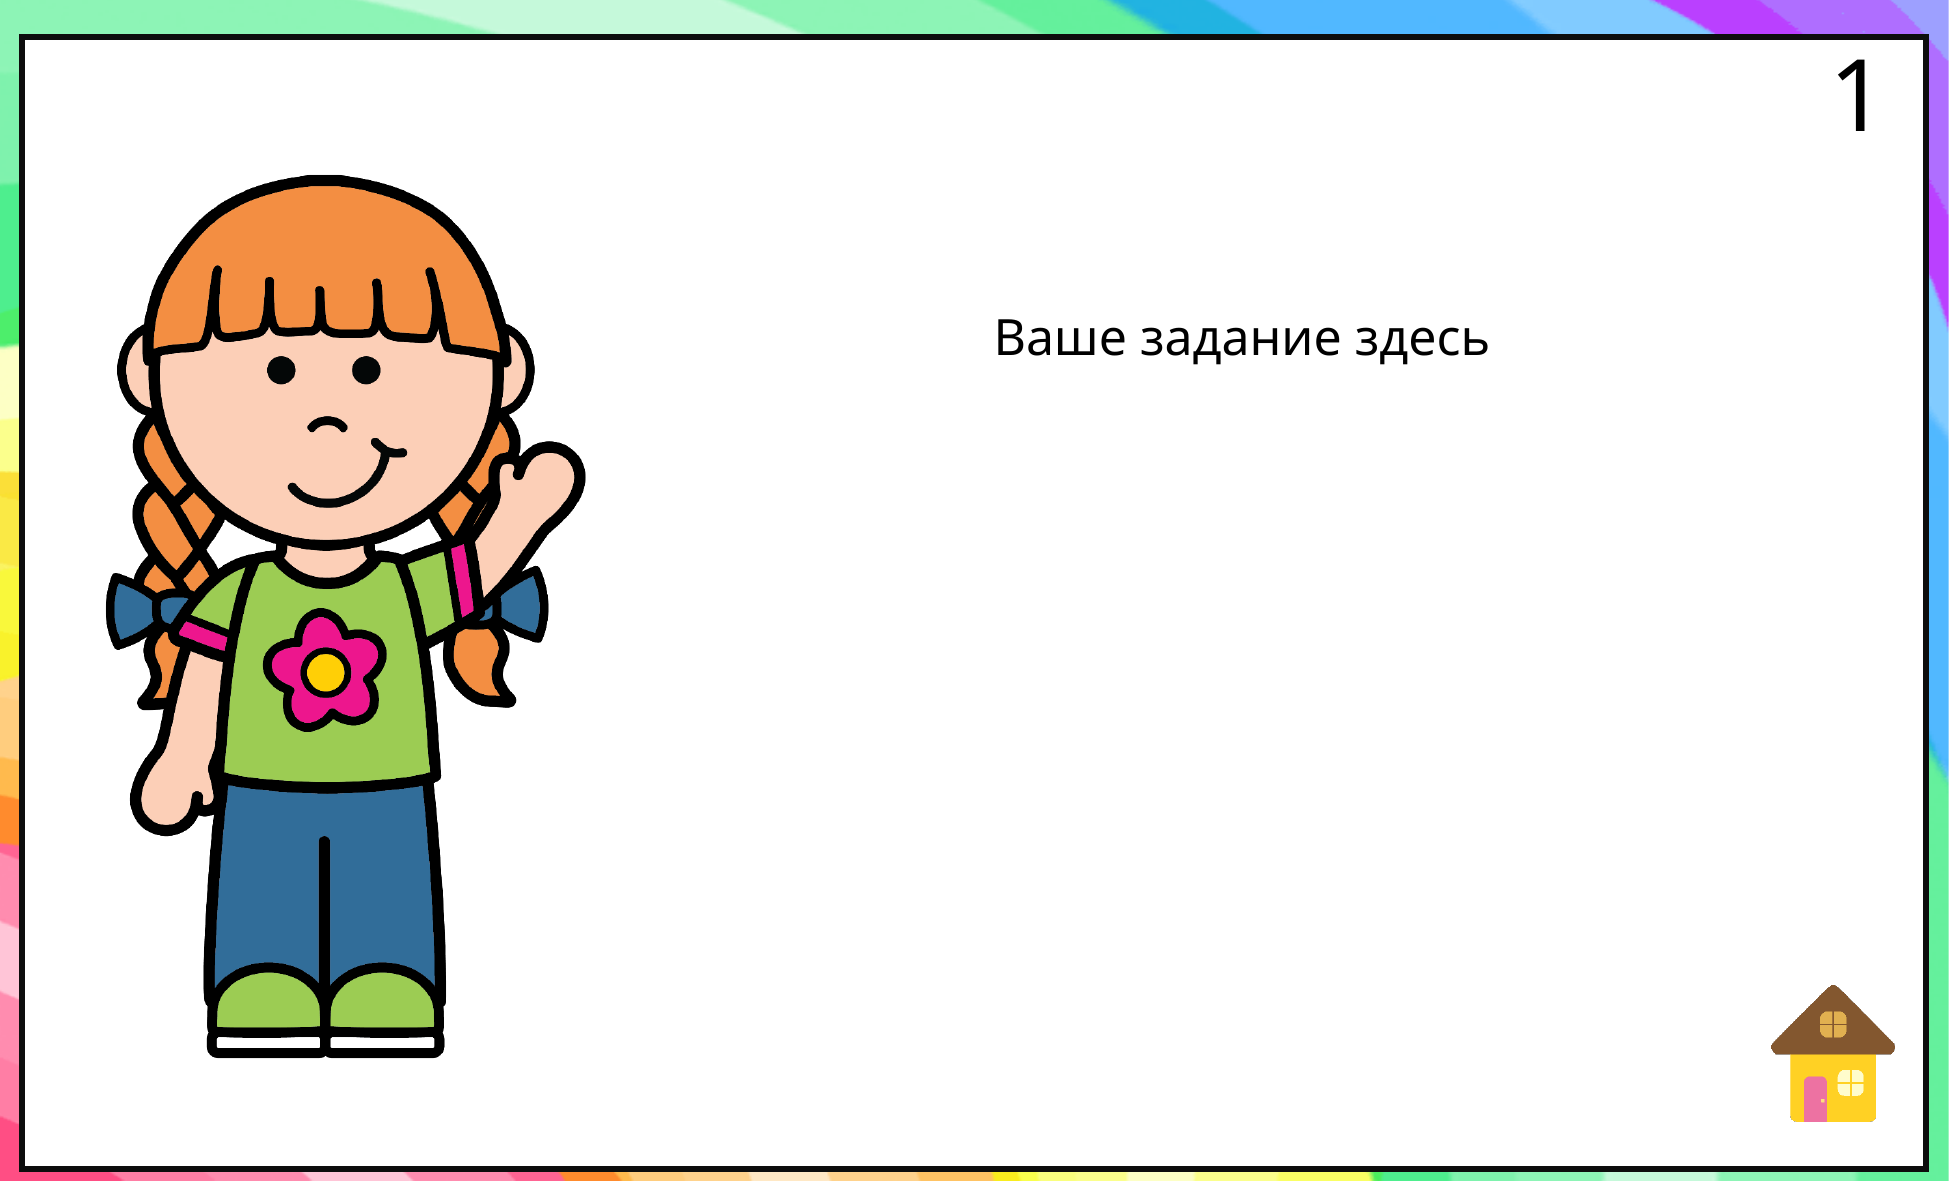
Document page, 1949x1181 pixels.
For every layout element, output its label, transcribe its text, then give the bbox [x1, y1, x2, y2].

text_box ffff [21, 36, 1927, 1170]
text_box 1 [1814, 23, 1896, 159]
picture [0, 0, 1949, 1181]
text_box Ваше задание здесь [978, 298, 1506, 373]
